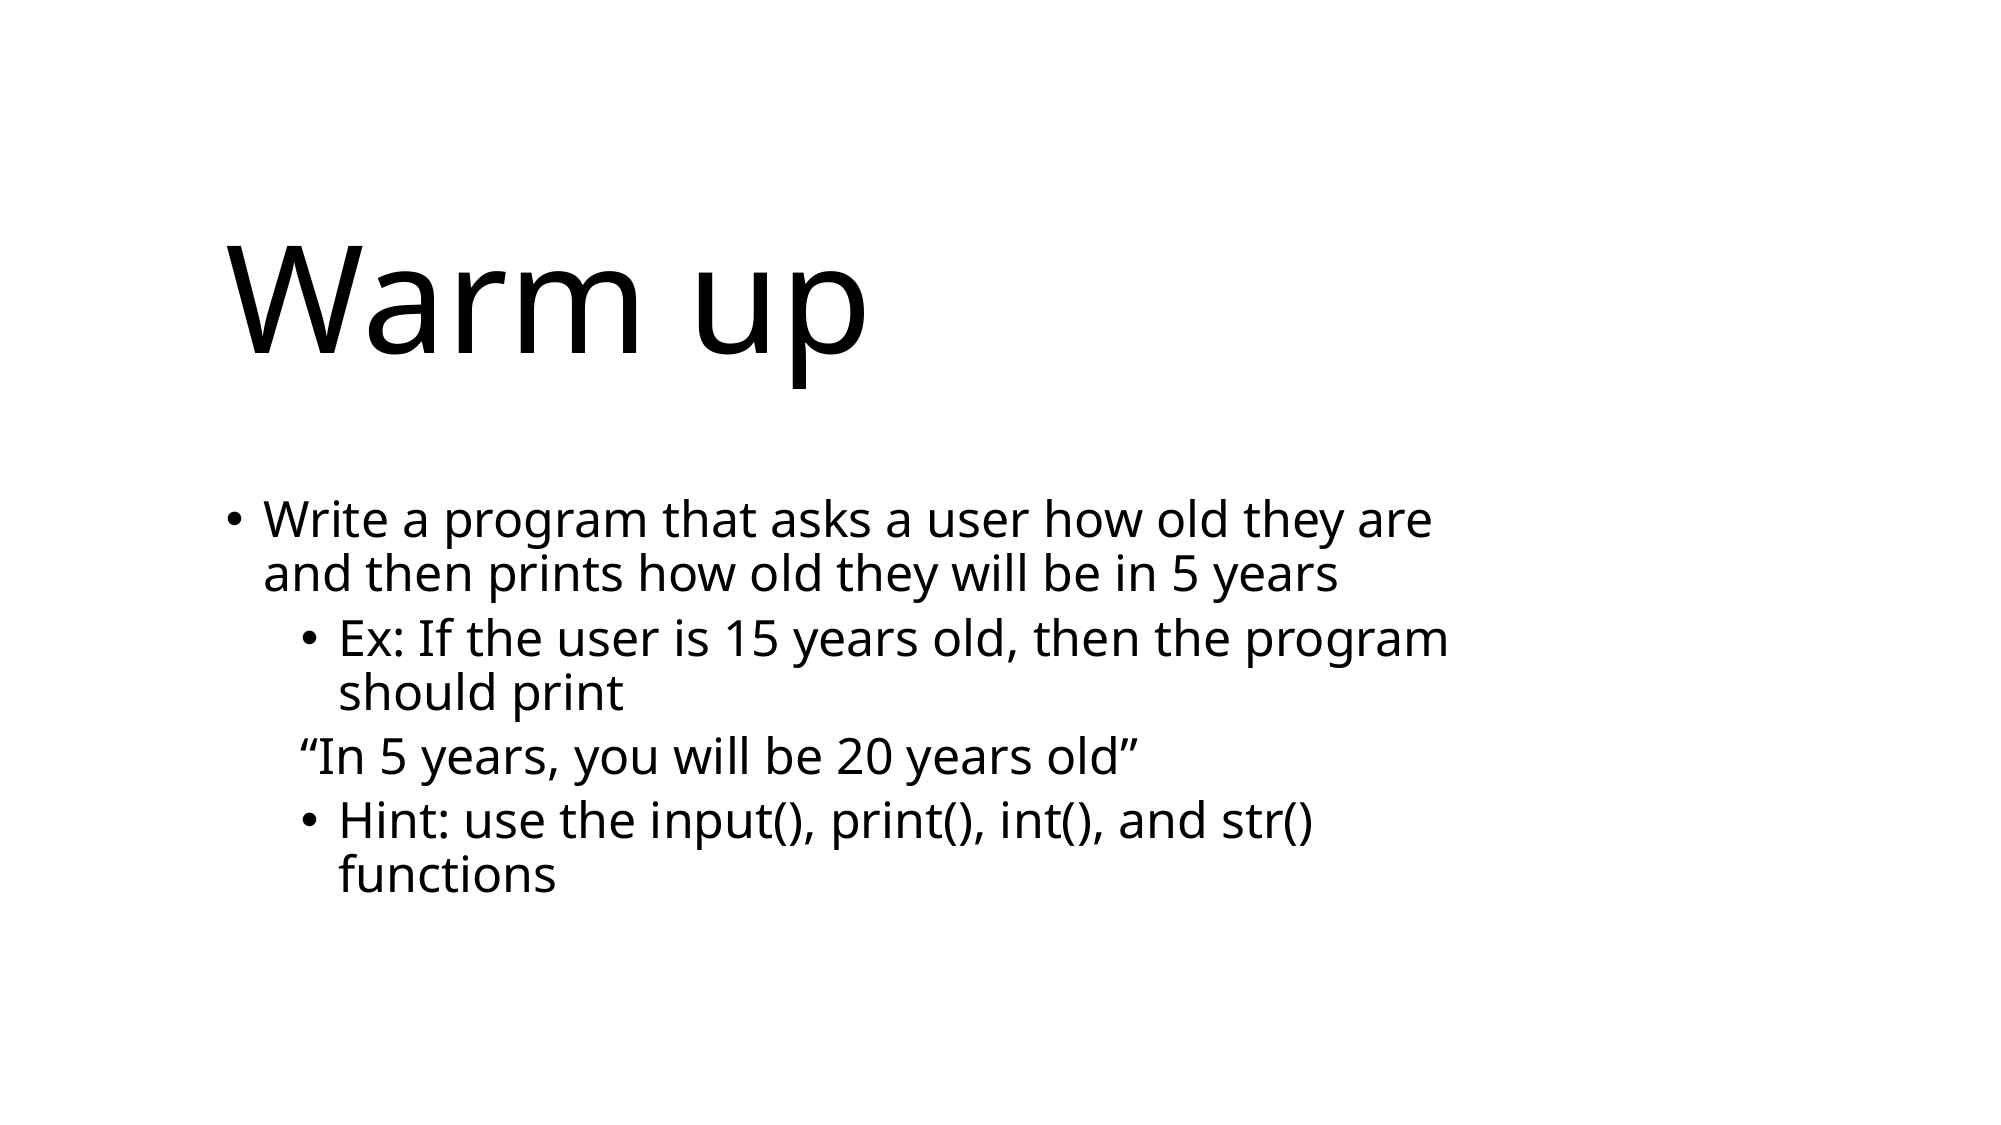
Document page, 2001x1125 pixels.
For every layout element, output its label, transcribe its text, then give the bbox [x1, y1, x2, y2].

title Warm up [210, 172, 1536, 438]
list Write a program that asks a user how old they are and then prints how old they will be in 5 years Ex: If the user is 15 years old, then the program should print “In 5 years, you will be 20 years old” Hint: use the input(), print(), int(), and str() functions [210, 487, 1536, 947]
